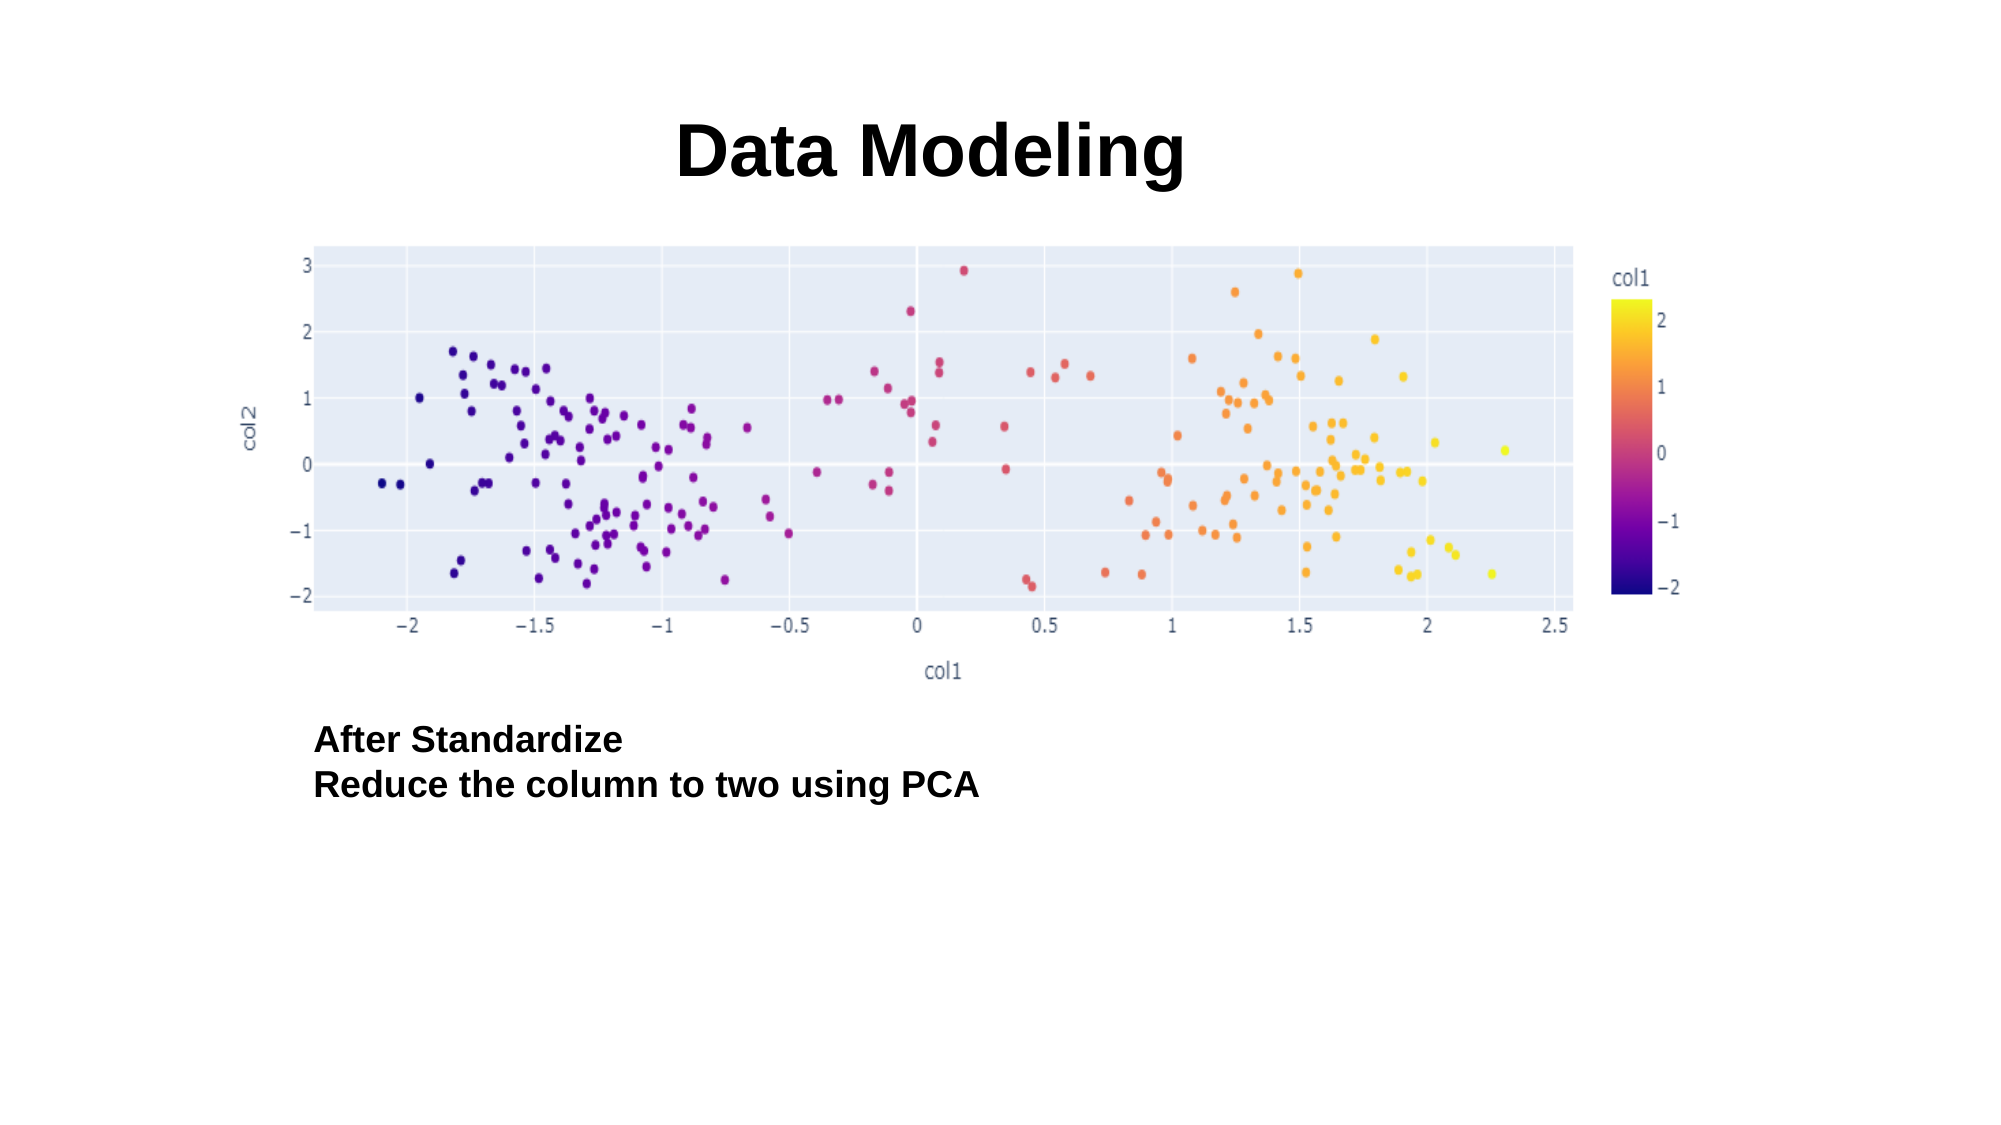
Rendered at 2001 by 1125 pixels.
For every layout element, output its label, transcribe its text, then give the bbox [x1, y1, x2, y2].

text_box After Standardize Reduce the column to two using PCA [298, 744, 1000, 813]
text_box Data Modeling [660, 94, 1211, 147]
picture [205, 147, 1707, 744]
